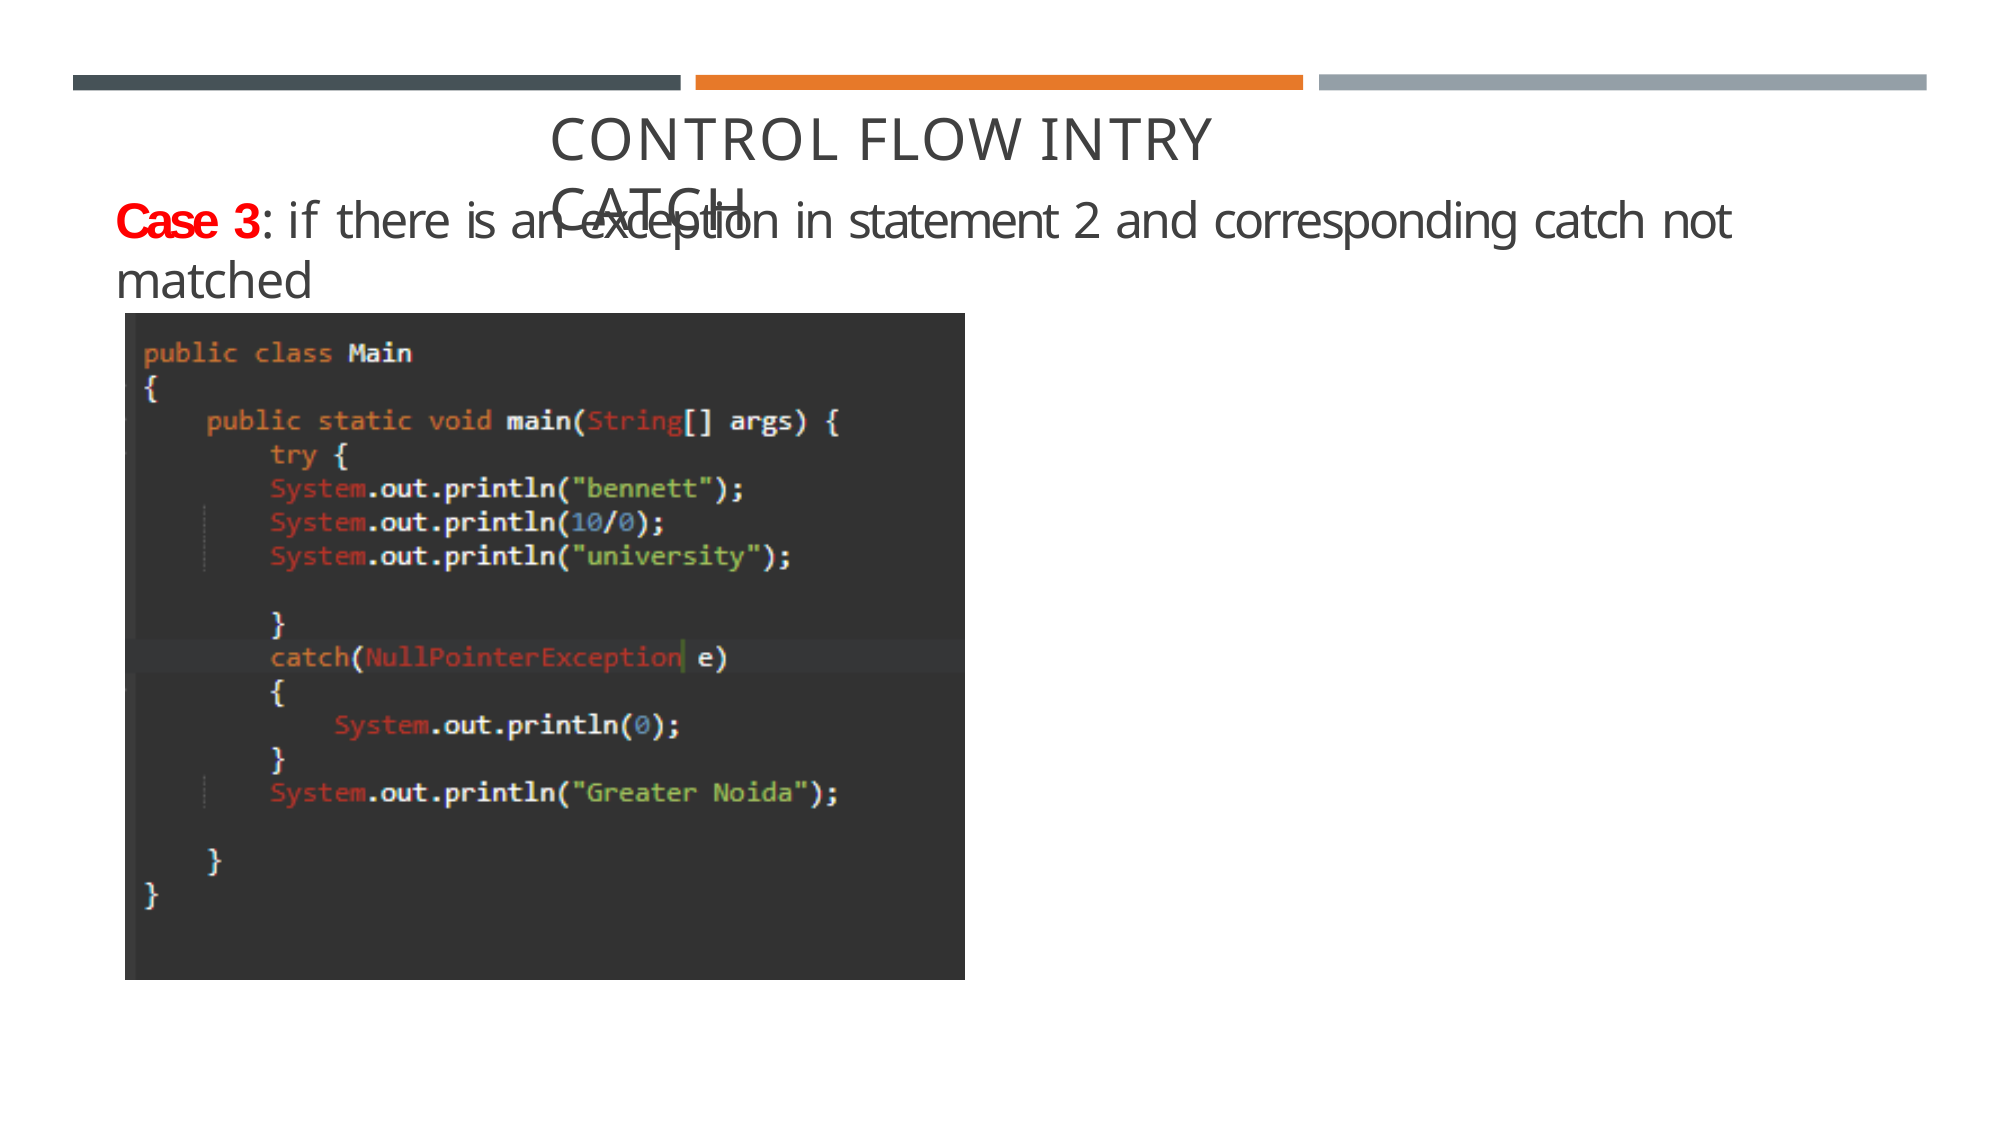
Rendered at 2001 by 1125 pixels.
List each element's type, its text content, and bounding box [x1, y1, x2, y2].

picture [125, 313, 965, 980]
title CONTROL FLOW INTRY CATCH [490, 100, 1429, 186]
text_box Case 3: if there is an exception in statement 2 and corresponding catch not matched [113, 186, 1790, 309]
